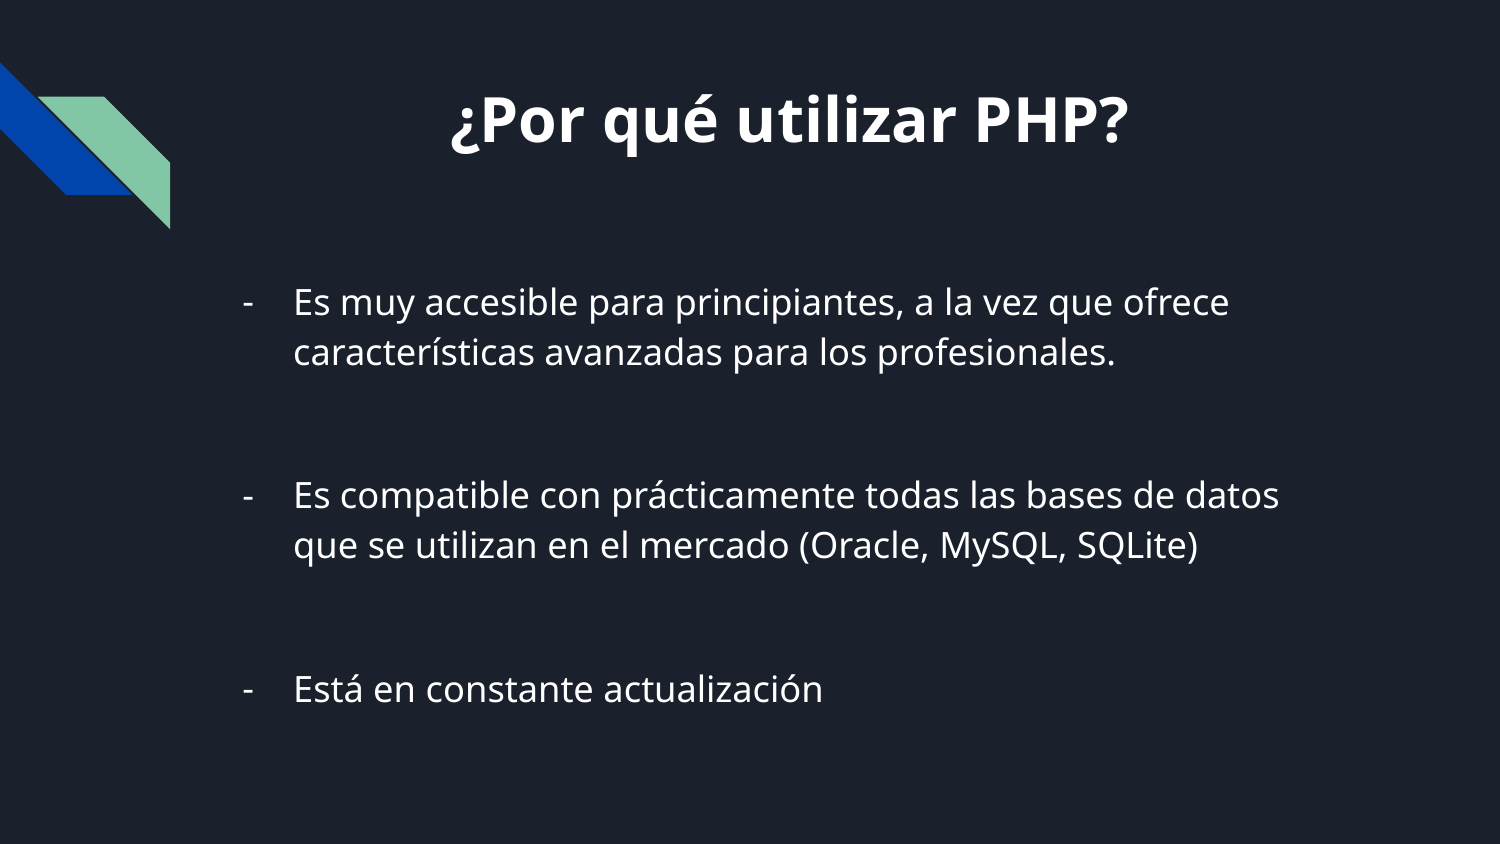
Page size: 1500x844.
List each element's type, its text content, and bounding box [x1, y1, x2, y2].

list Es muy accesible para principiantes, a la vez que ofrece características avanzadas para los profesionales. Es compatible con prácticamente todas las bases de datos que se utilizan en el mercado (Oracle, MySQL, SQLite) Está en constante actualización [212, 257, 1368, 735]
title ¿Por qué utilizar PHP? [212, 64, 1368, 215]
